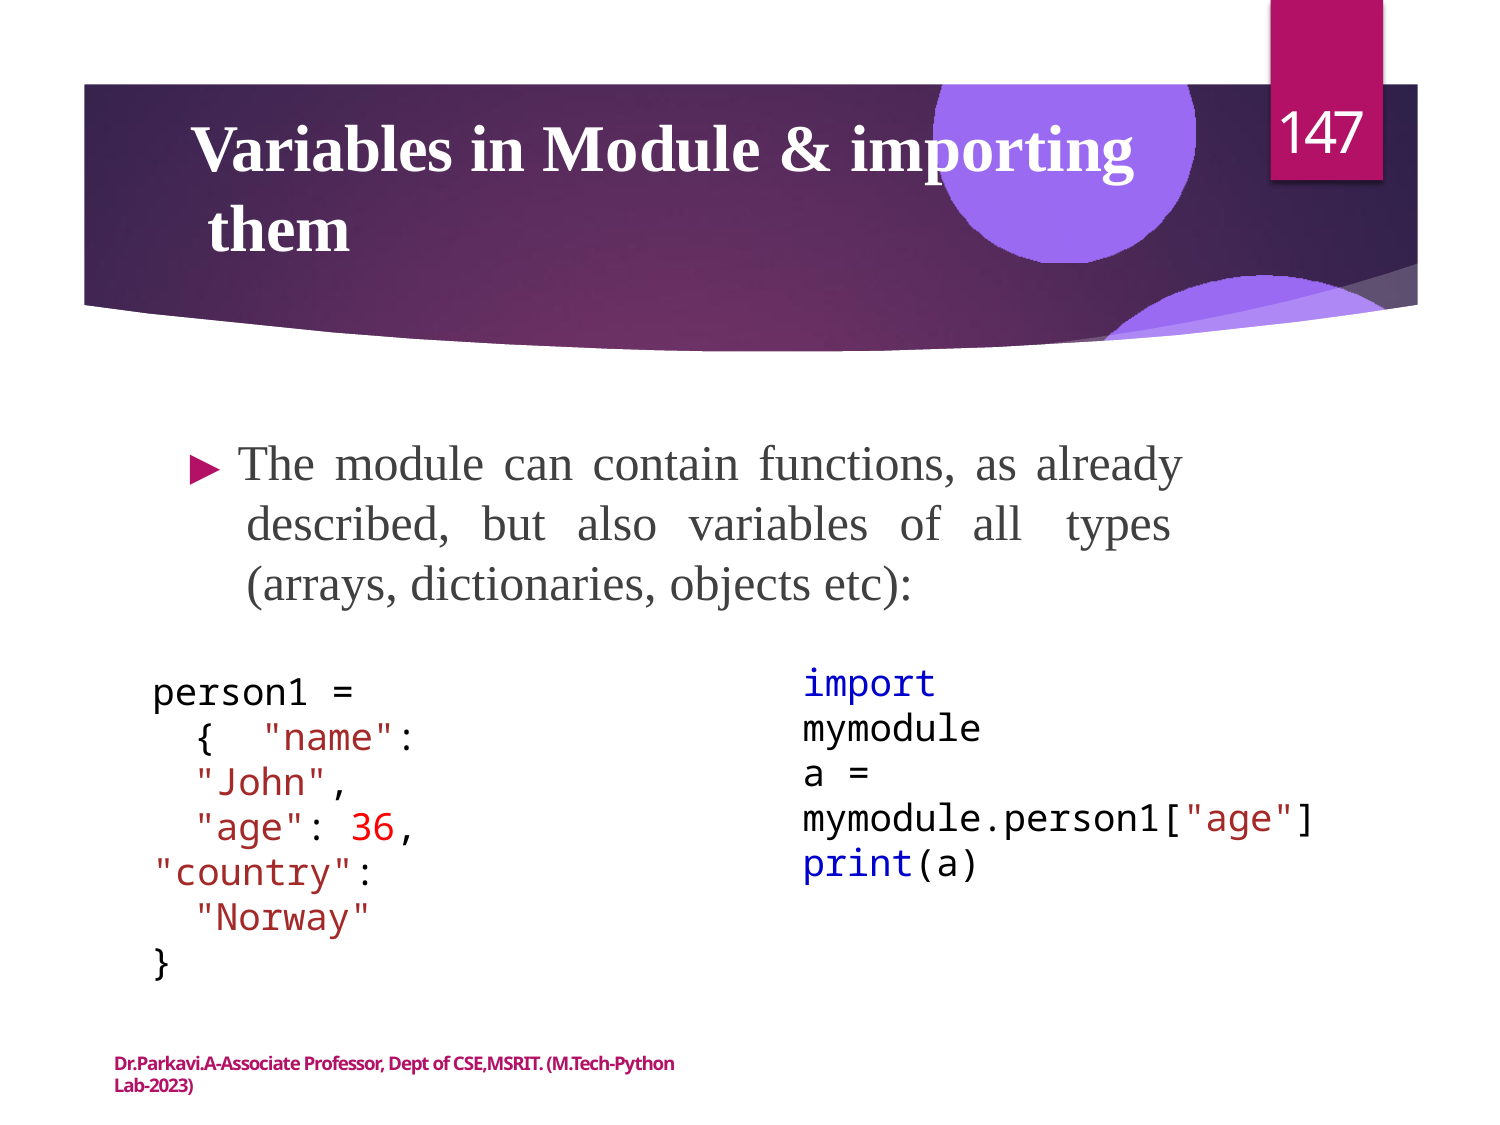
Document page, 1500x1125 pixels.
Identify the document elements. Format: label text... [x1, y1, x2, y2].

text_box import mymodule [800, 657, 1113, 747]
text_box a = mymodule.person1["age"] print(a) [800, 747, 1360, 885]
picture [85, 0, 1417, 351]
text_box person1 = { "name": "John", "age": 36, "country": "Norway" } [150, 666, 587, 984]
text_box ▶ The module can contain functions, as already described, but also variables of all types (arrays, dictionaries, objects etc): [187, 428, 1204, 611]
slide_number Dr.Parkavi.A-Associate Professor, Dept of CSE,MSRIT. (M.Tech-Python Lab-2023) [111, 1049, 698, 1125]
text_box 147 [1274, 93, 1376, 166]
title Variables in Module & importing them [188, 102, 1143, 293]
